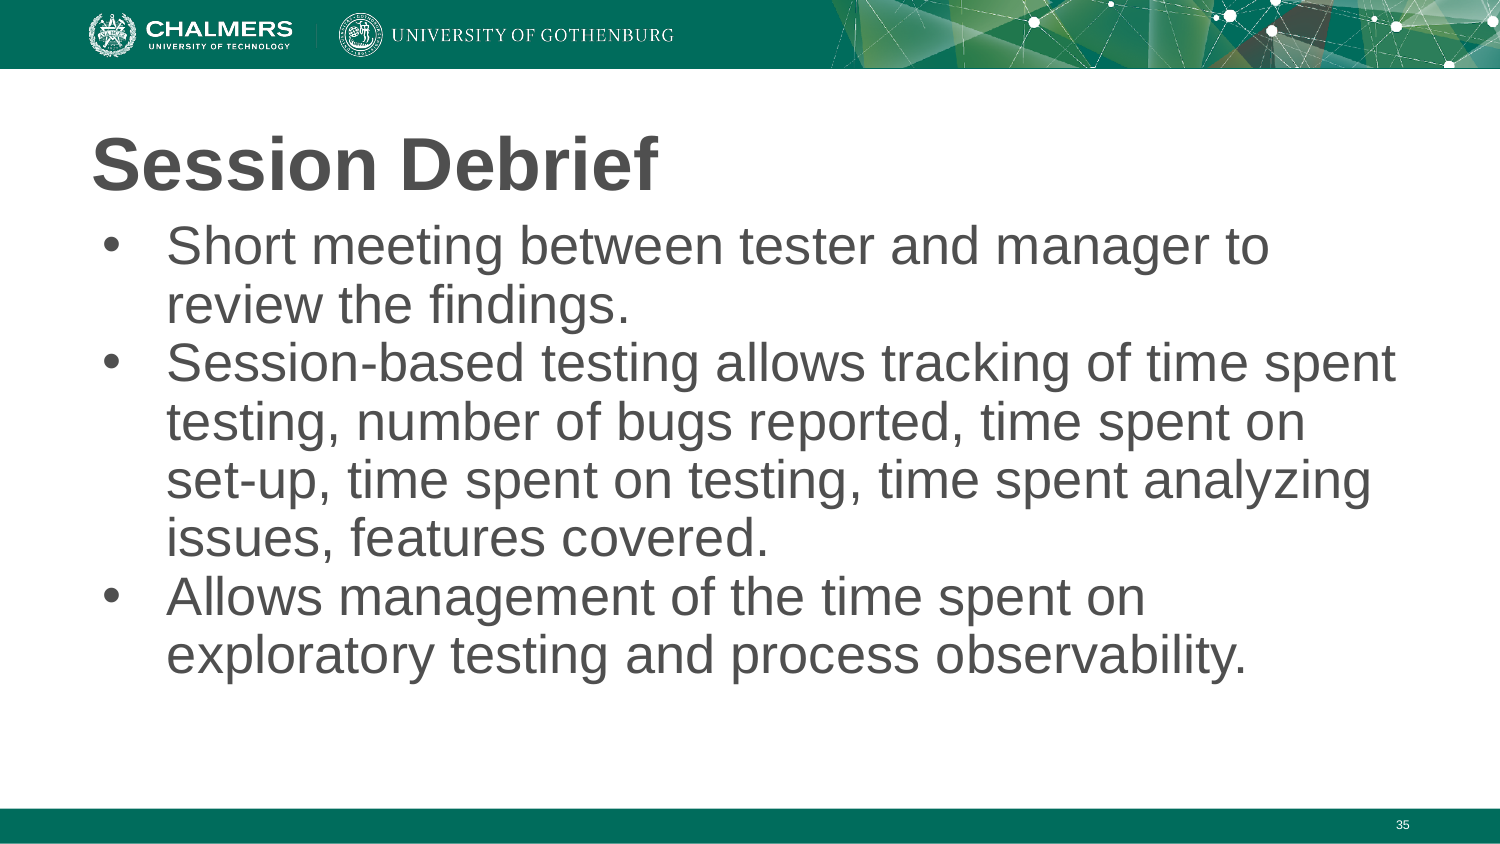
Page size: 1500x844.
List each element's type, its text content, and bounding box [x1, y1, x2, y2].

picture [759, 0, 1500, 68]
list Short meeting between tester and manager to review the findings. Session-based testing allows tracking of time spent testing, number of bugs reported, time spent on set-up, time spent on testing, time spent analyzing issues, features covered. Allows management of the time spent on exploratory testing and process observability. [76, 210, 1425, 782]
slide_number ‹#› [1074, 809, 1425, 844]
title Session Debrief [76, 100, 1425, 210]
picture [64, 0, 696, 85]
